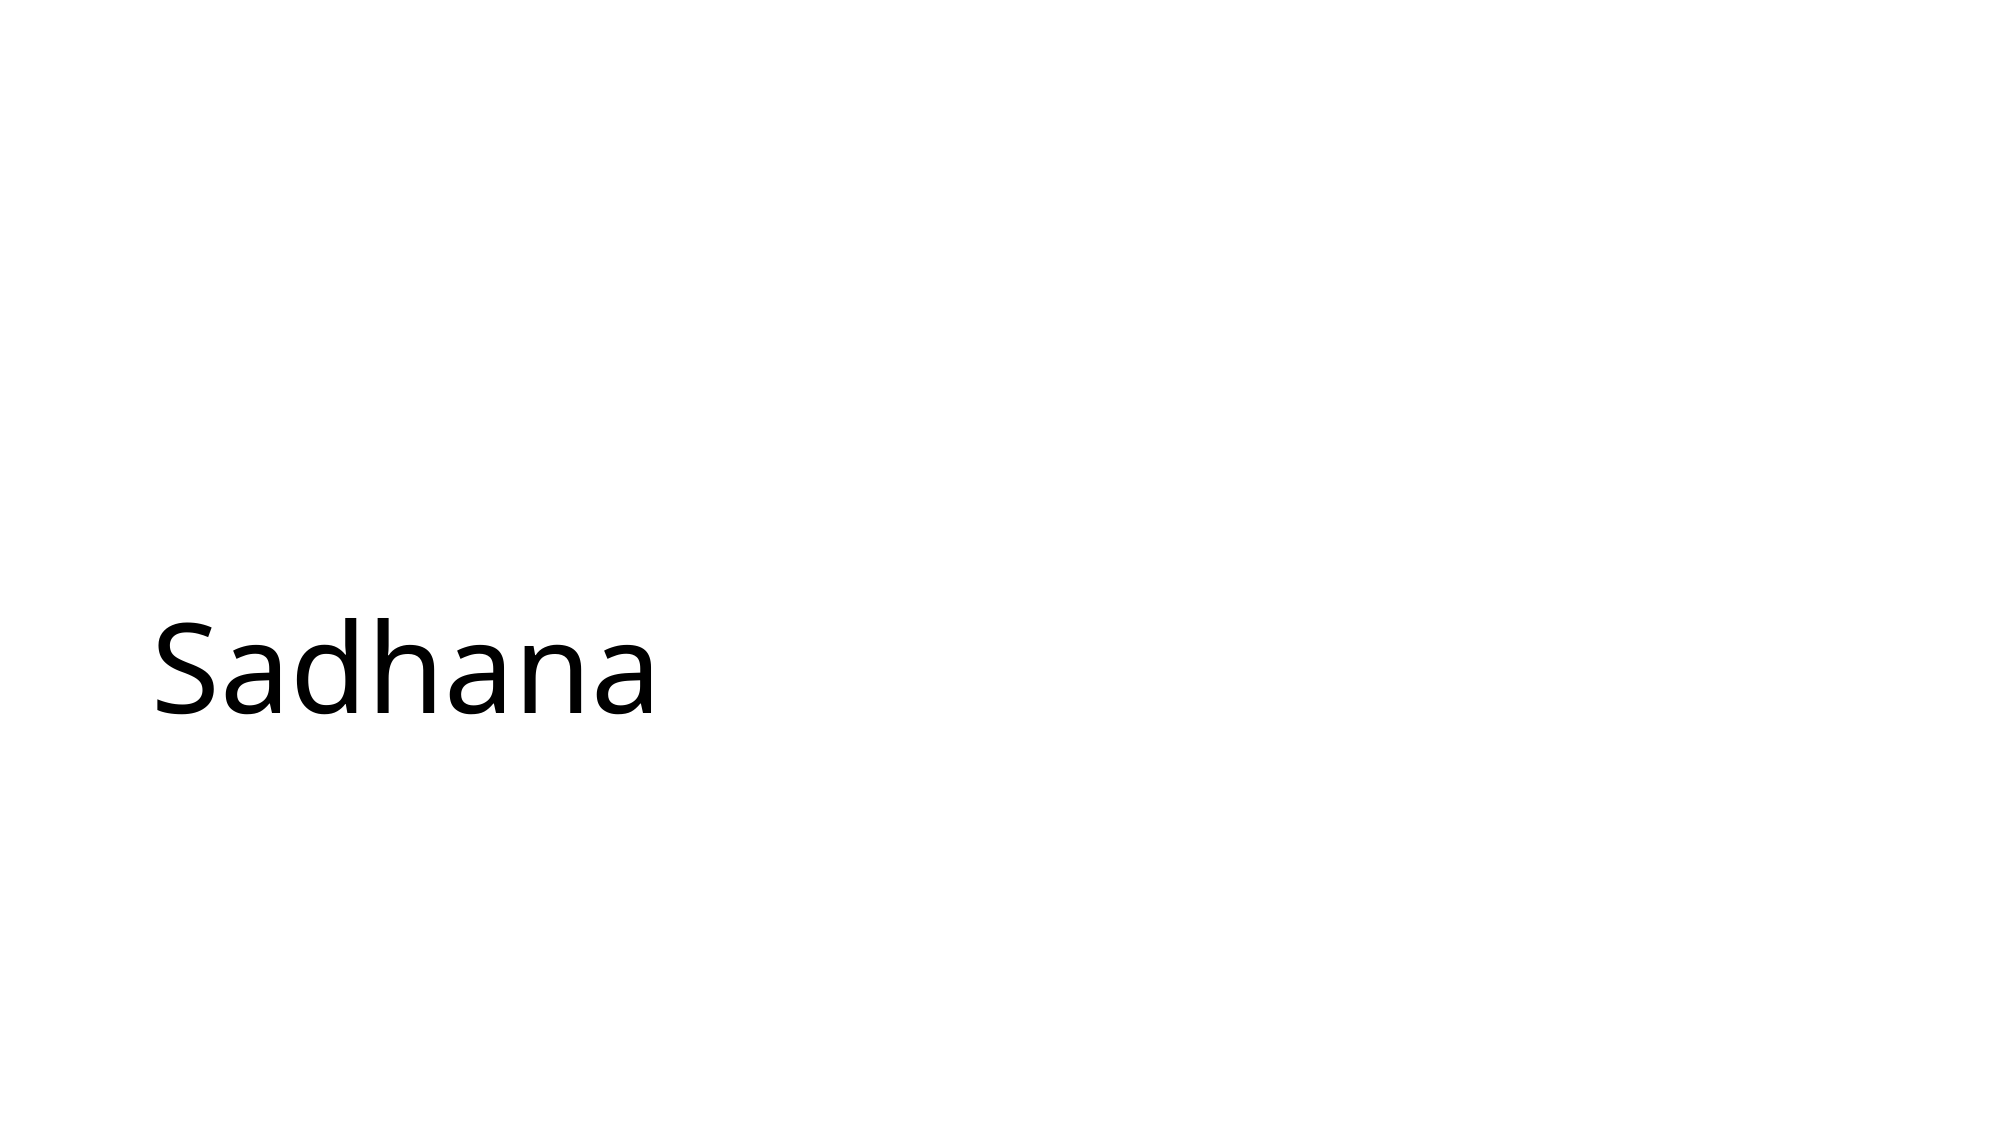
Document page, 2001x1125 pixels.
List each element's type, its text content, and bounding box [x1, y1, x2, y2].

title Sadhana [136, 280, 1862, 749]
